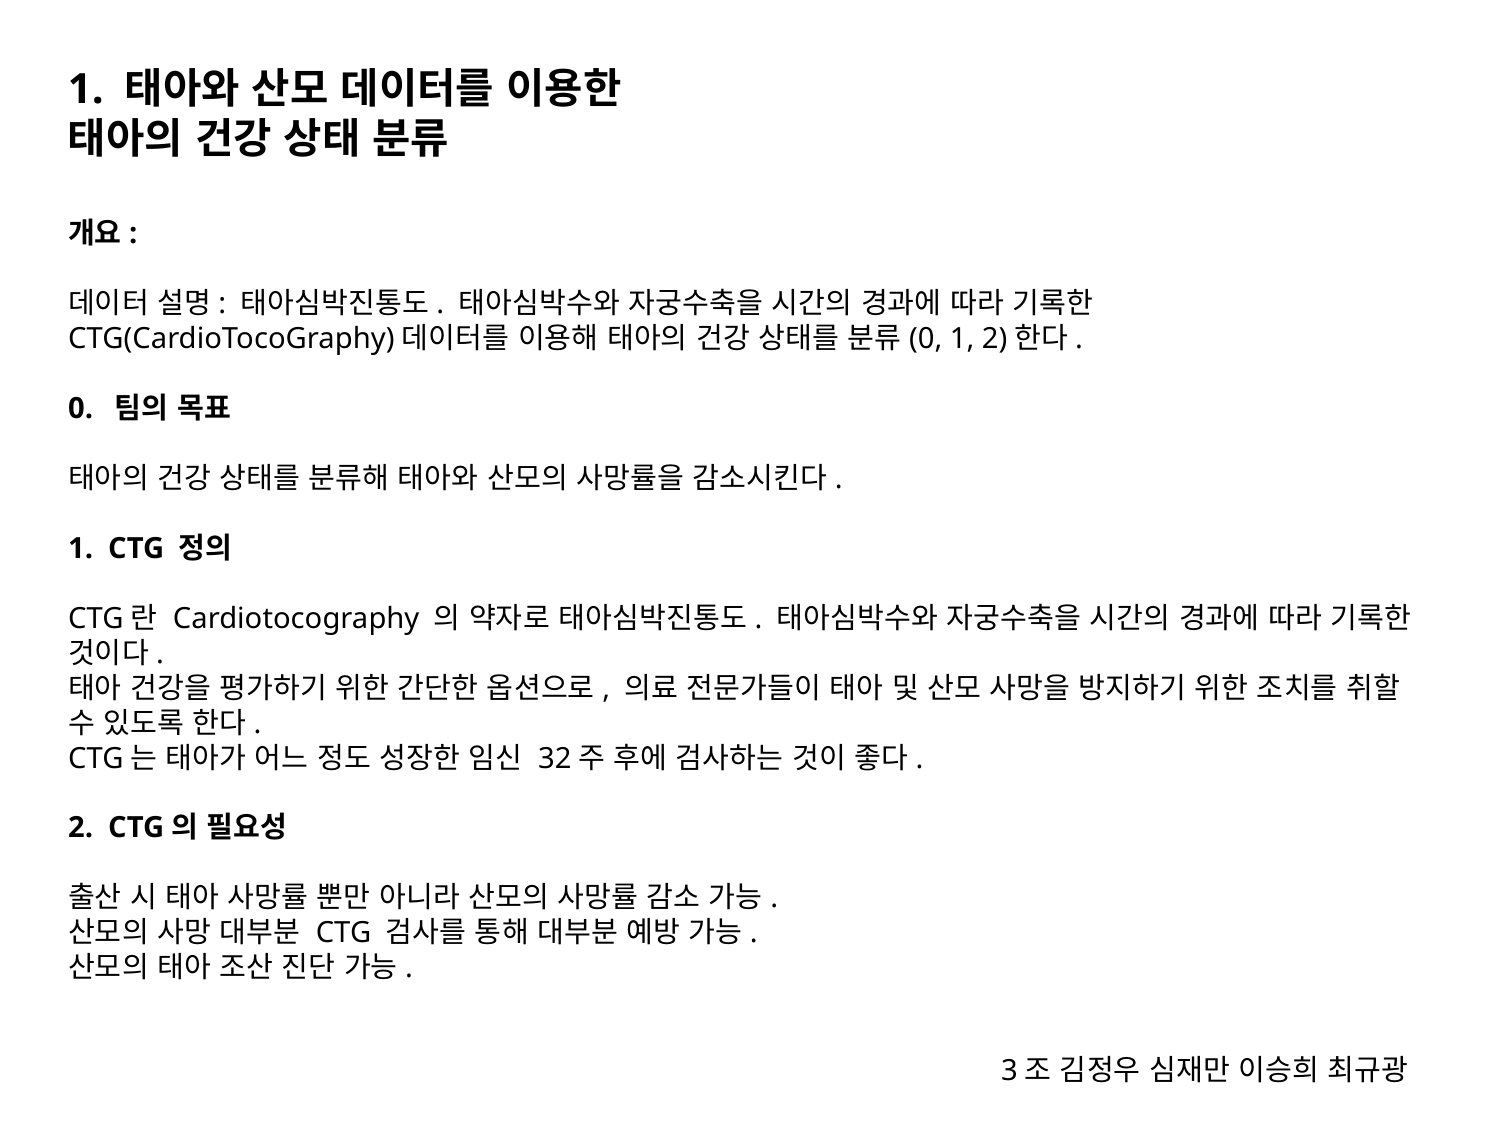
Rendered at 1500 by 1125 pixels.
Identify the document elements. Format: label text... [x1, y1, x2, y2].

text_box 개요: 데이터 설명: 태아심박진통도. 태아심박수와 자궁수축을 시간의 경과에 따라 기록한 CTG(CardioTocoGraphy)데이터를 이용해 태아의 건강 상태를 분류(0, 1, 2)한다. 0. 팀의 목표 태아의 건강 상태를 분류해 태아와 산모의 사망률을 감소시킨다. 1. CTG 정의 CTG란 Cardiotocography 의 약자로 태아심박진통도. 태아심박수와 자궁수축을 시간의 경과에 따라 기록한 것이다. 태아 건강을 평가하기 위한 간단한 옵션으로, 의료 전문가들이 태아 및 산모 사망을 방지하기 위한 조치를 취할 수 있도록 한다. CTG는 태아가 어느 정도 성장한 임신 32주 후에 검사하는 것이 좋다. 2. CTG의 필요성 출산 시 태아 사망률 뿐만 아니라 산모의 사망률 감소 가능. 산모의 사망 대부분 CTG 검사를 통해 대부분 예방 가능. 산모의 태아 조산 진단 가능. [53, 207, 1447, 1026]
text_box 1. 태아와 산모 데이터를 이용한 태아의 건강 상태 분류 [53, 54, 691, 170]
text_box 3조 김정우 심재만 이승희 최규광 [986, 1043, 1471, 1094]
